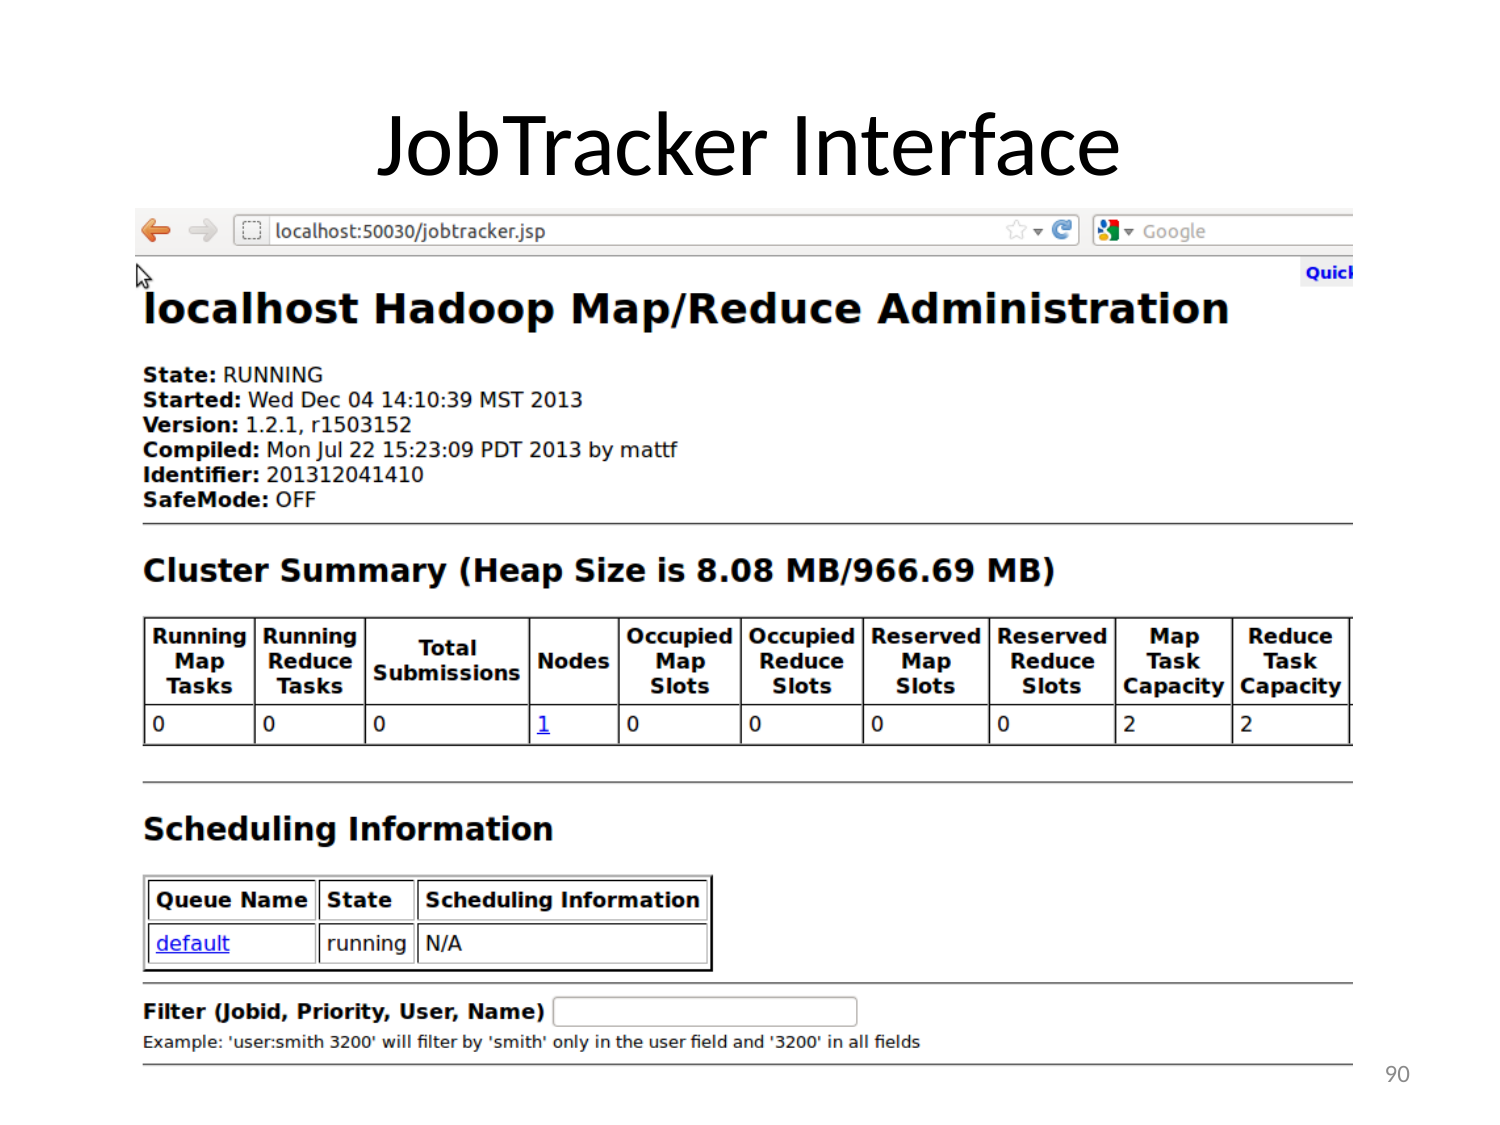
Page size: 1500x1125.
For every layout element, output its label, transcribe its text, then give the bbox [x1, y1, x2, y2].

slide_number 90 [1074, 1042, 1425, 1103]
picture [135, 207, 1353, 1070]
title JobTracker Interface [75, 45, 1425, 233]
